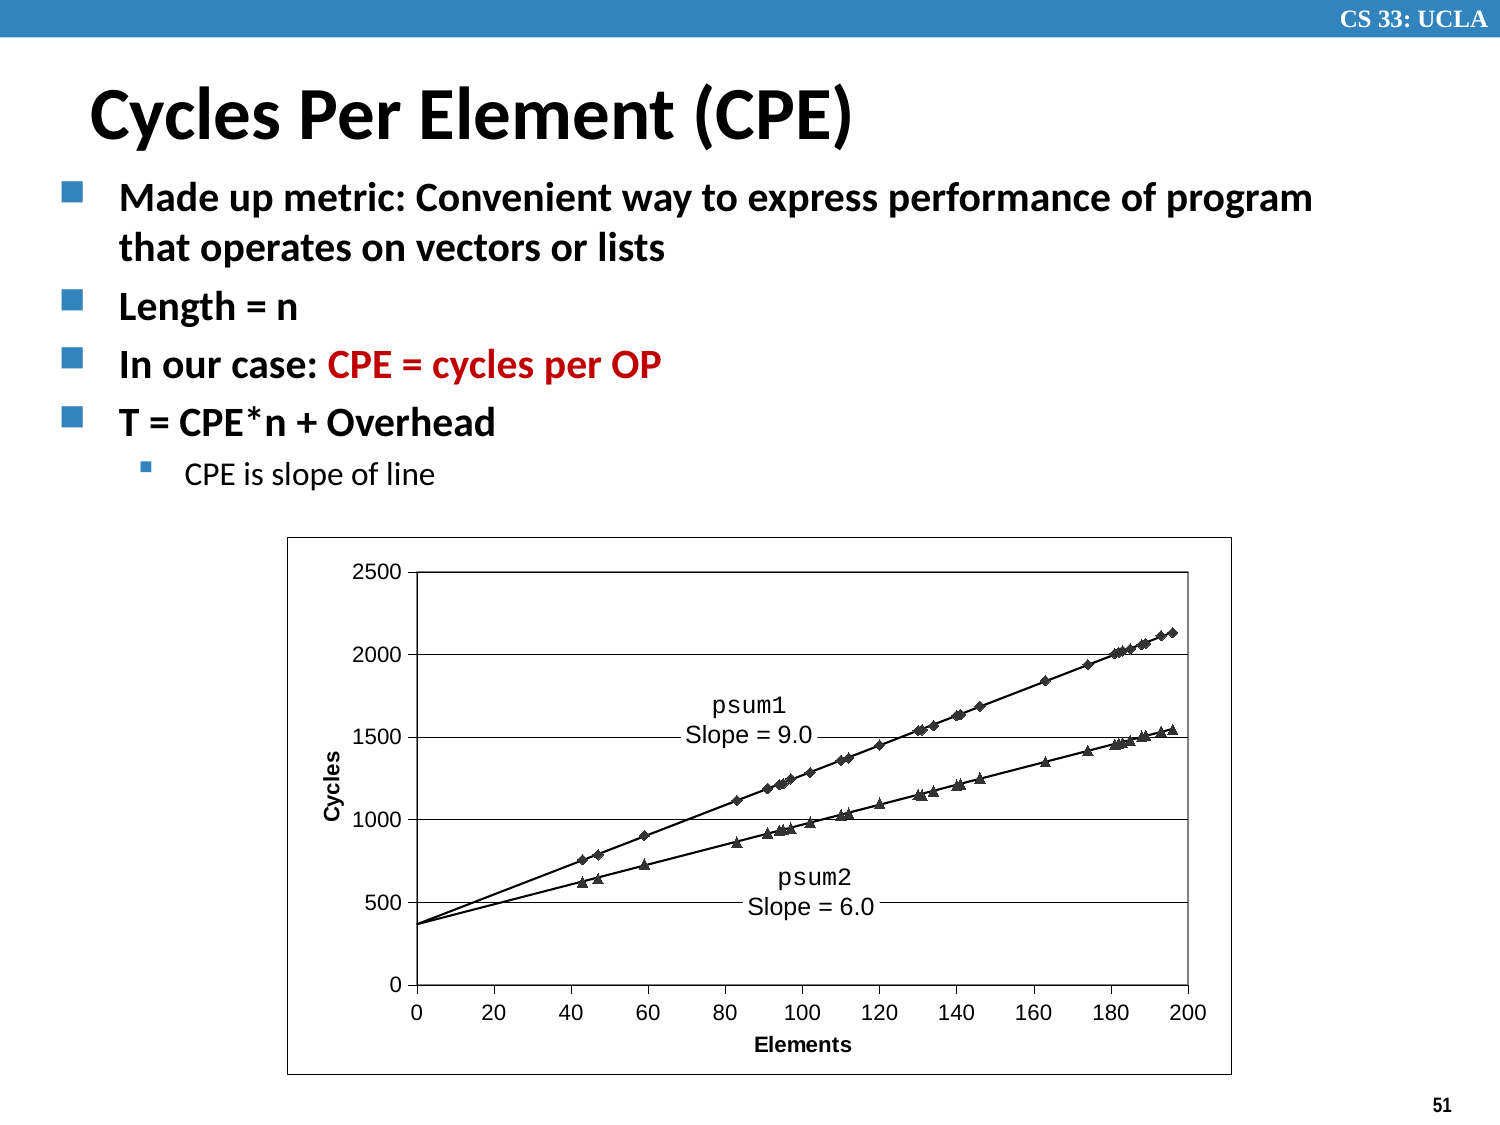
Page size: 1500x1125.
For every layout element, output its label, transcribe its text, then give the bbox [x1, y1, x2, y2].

list Made up metric: Convenient way to express performance of program that operates on vectors or lists Length = n In our case: CPE = cycles per OP T = CPE*n + Overhead CPE is slope of line [47, 162, 1411, 522]
title Cycles Per Element (CPE) [74, 62, 1411, 157]
chart [287, 537, 1232, 1076]
